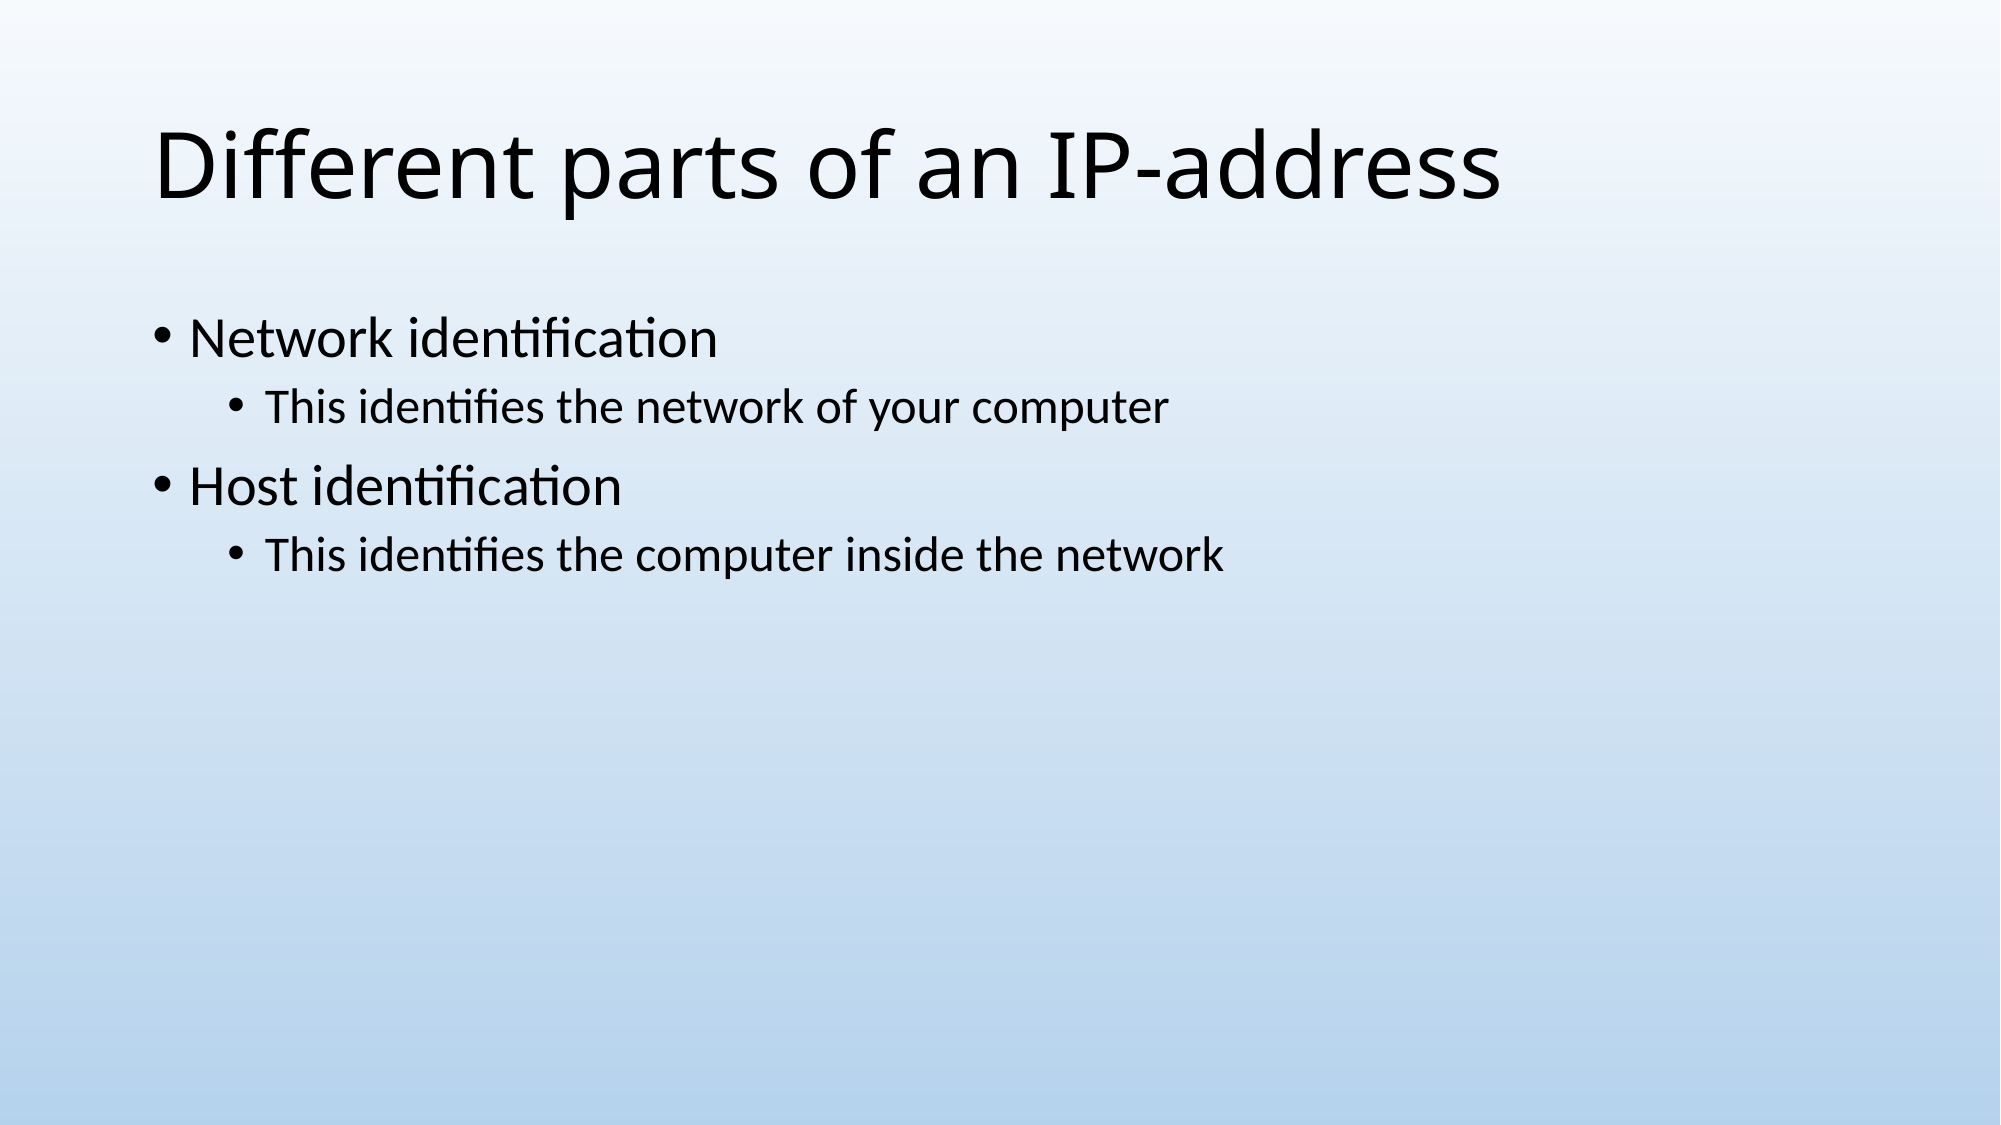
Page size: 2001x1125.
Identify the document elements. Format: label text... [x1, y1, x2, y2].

title Different parts of an IP-address [137, 59, 1863, 278]
list Network identification This identifies the network of your computer Host identification This identifies the computer inside the network [137, 299, 1863, 1014]
